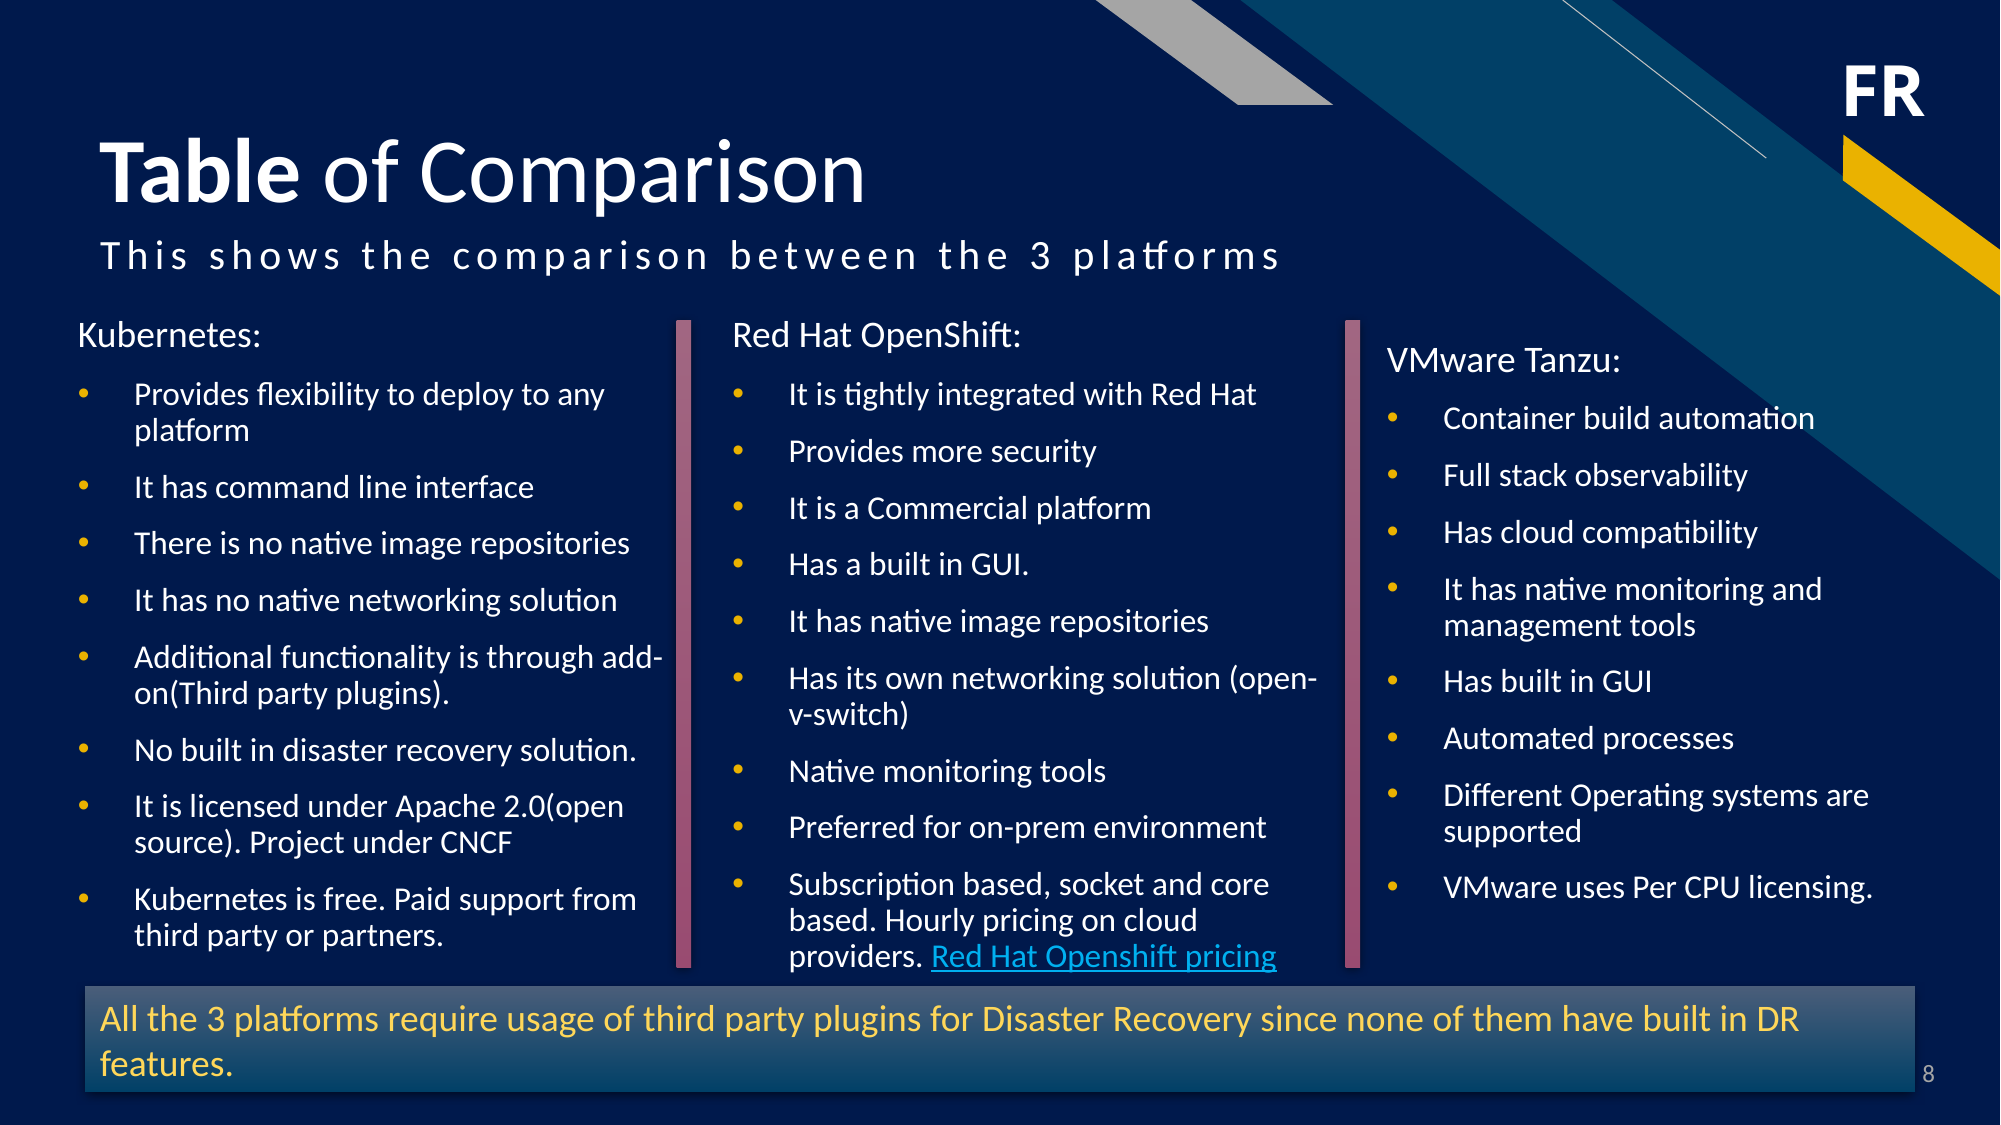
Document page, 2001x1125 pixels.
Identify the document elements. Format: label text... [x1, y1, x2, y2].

text_box All the 3 platforms require usage of third party plugins for Disaster Recovery since none of them have built in DR features. [85, 986, 1915, 1092]
title Table of Comparison [85, 34, 1453, 223]
text_box [1345, 320, 1361, 968]
list This shows the comparison between the 3 platforms [85, 225, 1373, 291]
text_box [676, 320, 692, 968]
slide_number 8 [1920, 1042, 1950, 1103]
text_box VMware Tanzu: Container build automation Full stack observability Has cloud compatibility It has native monitoring and management tools Has built in GUI Automated processes Different Operating systems are supported VMware uses Per CPU licensing. [1372, 332, 1934, 1043]
text_box Red Hat OpenShift: It is tightly integrated with Red Hat Provides more security It is a Commercial platform Has a built in GUI. It has native image repositories Has its own networking solution (open-v-switch) Native monitoring tools Preferred for on-prem environment Subscription based, socket and core based. Hourly pricing on cloud providers. Red Hat Openshift pricing [717, 308, 1334, 981]
text_box Kubernetes: Provides flexibility to deploy to any platform It has command line interface There is no native image repositories It has no native networking solution Additional functionality is through add-on(Third party plugins). No built in disaster recovery solution. It is licensed under Apache 2.0(open source). Project under CNCF Kubernetes is free. Paid support from third party or partners. [63, 308, 680, 1091]
